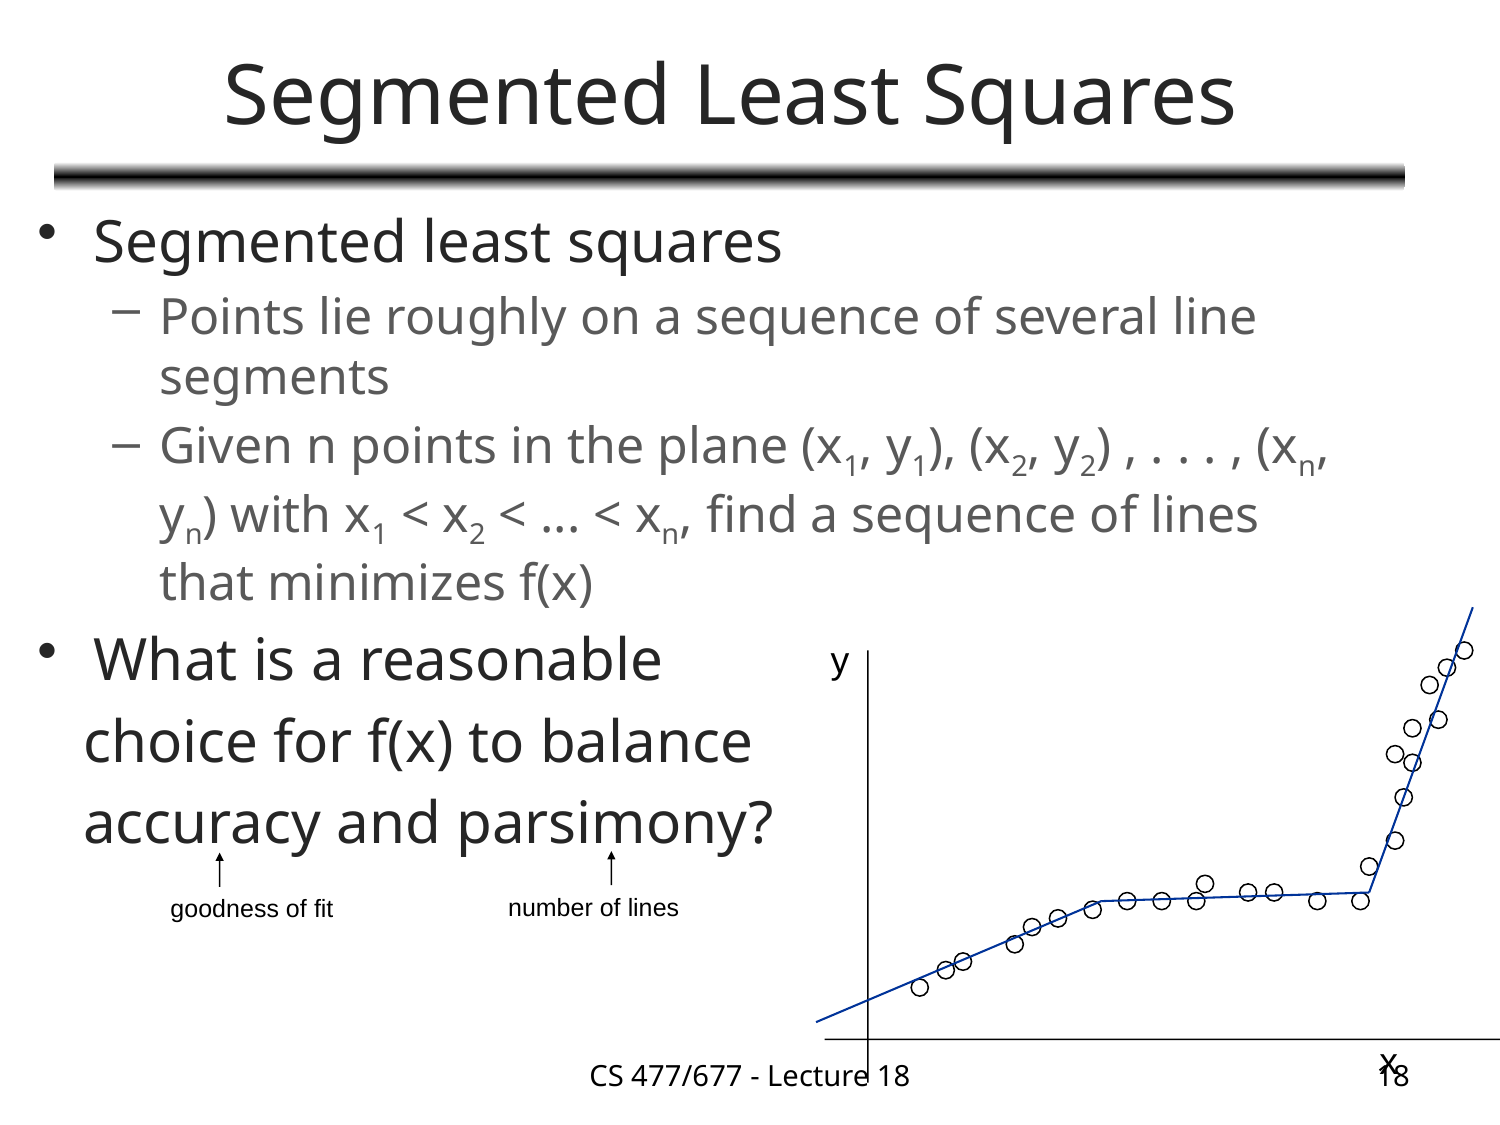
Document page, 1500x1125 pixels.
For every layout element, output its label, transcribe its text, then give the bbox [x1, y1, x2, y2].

text_box [607, 851, 616, 886]
slide_number 18 [1074, 1049, 1426, 1103]
text_box x [1364, 1031, 1414, 1049]
title Segmented Least Squares [55, 16, 1407, 166]
footer CS 477/677 - Lecture 18 [512, 1049, 988, 1103]
text_box [215, 852, 224, 887]
text_box number of lines [492, 884, 695, 930]
text_box goodness of fit [155, 884, 350, 930]
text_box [815, 607, 1474, 1023]
list Segmented least squares Points lie roughly on a sequence of several line segments Given n points in the plane (x1, y1), (x2, y2) , . . . , (xn, yn) with x1 < x2 < ... < xn, find a sequence of lines that minimizes f(x) What is a reasonable choice for f(x) to balance accuracy and parsimony? [22, 196, 1373, 1030]
